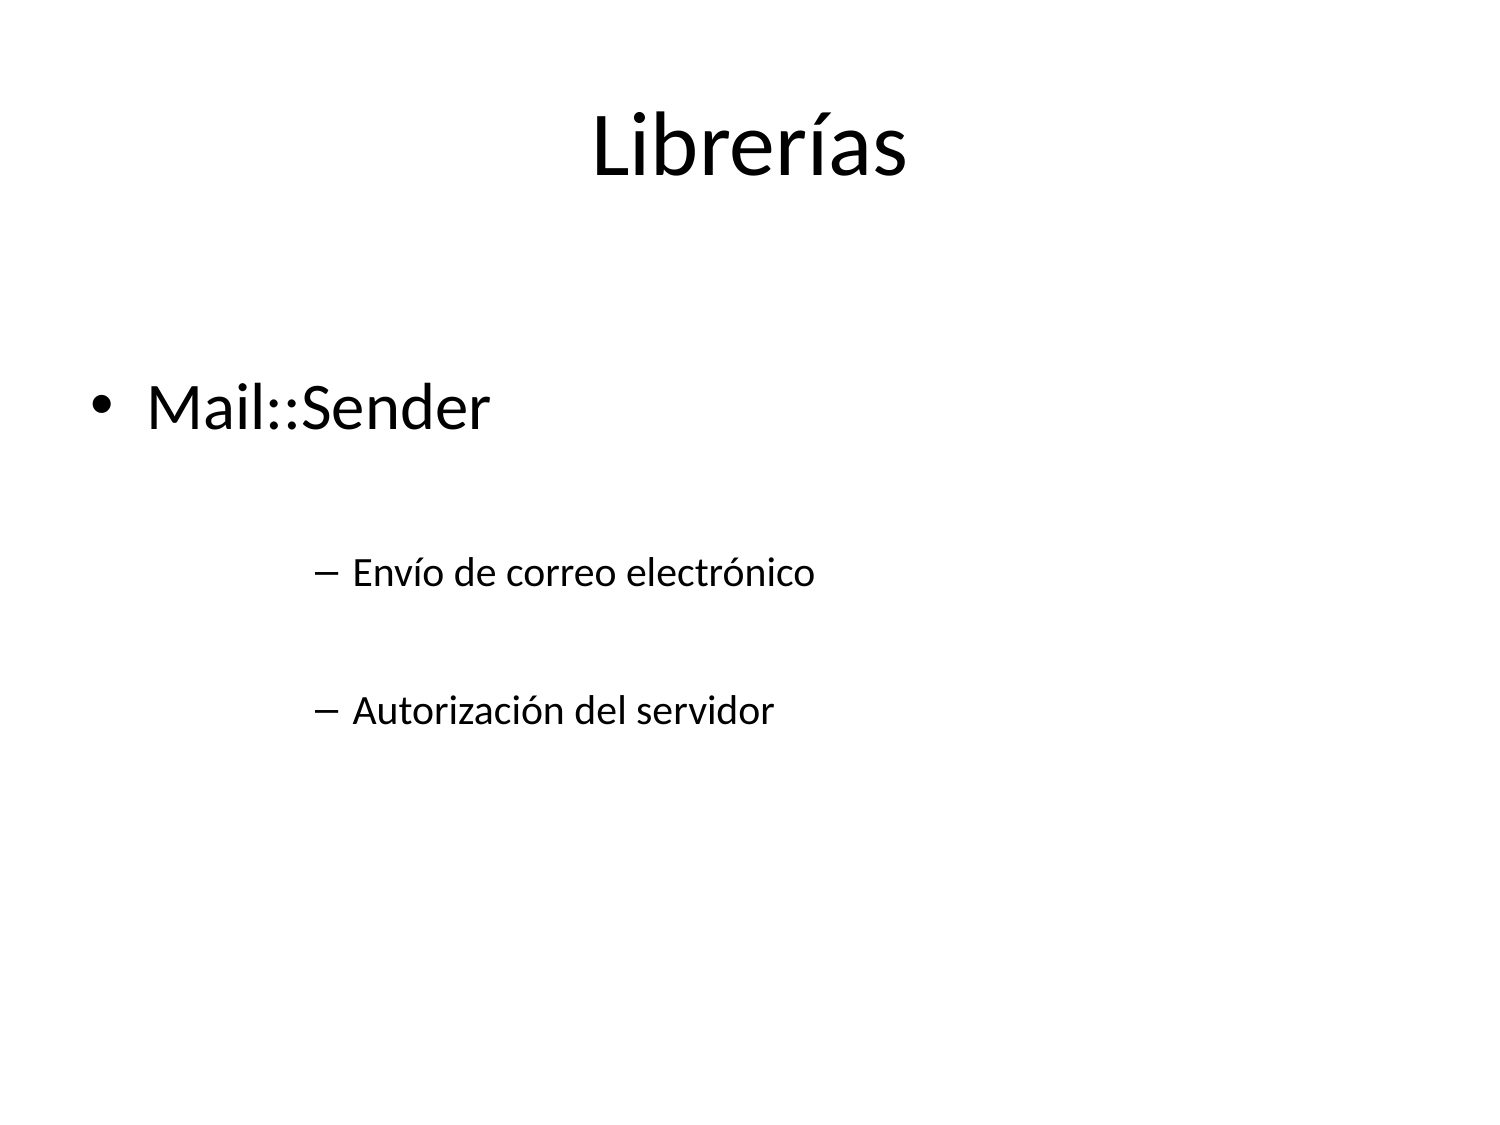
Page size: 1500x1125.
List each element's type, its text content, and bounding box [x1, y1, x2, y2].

title Librerías [75, 45, 1425, 233]
list Mail::Sender Envío de correo electrónico Autorización del servidor [75, 262, 1425, 1005]
